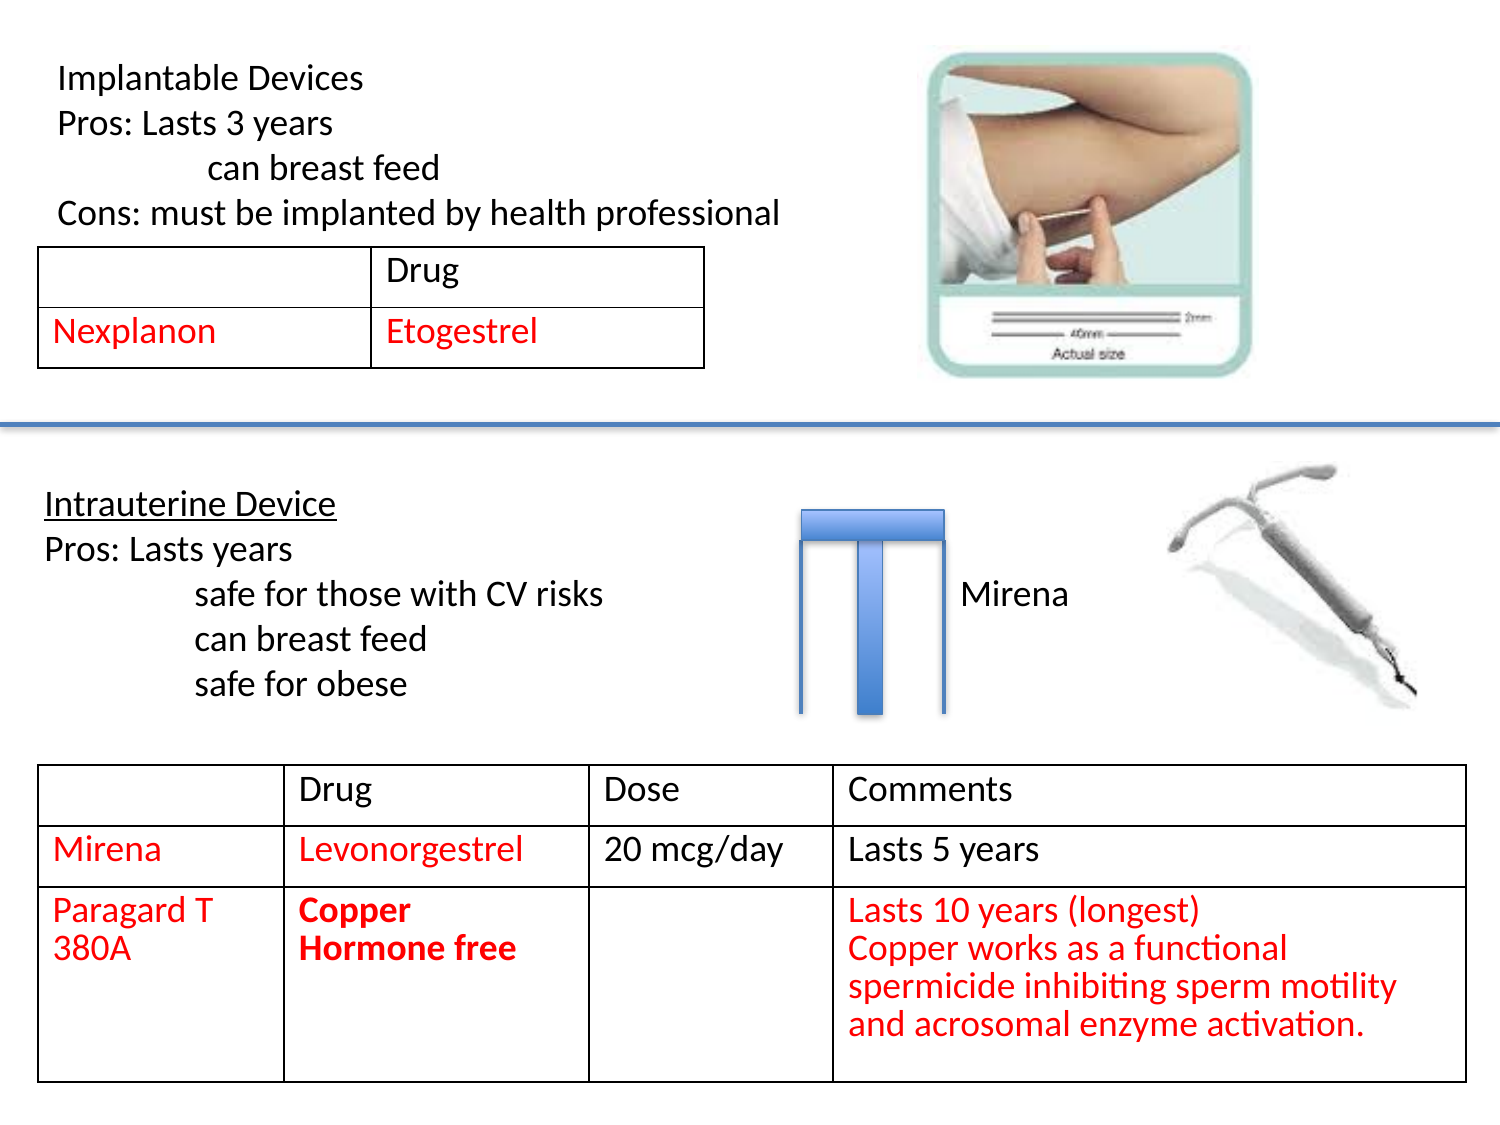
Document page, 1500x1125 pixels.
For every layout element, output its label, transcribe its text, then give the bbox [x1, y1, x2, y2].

table_cell 20 mcg/day [590, 827, 832, 886]
table_cell Mirena [39, 827, 283, 886]
text_box Mirena [949, 561, 1085, 622]
table_cell Copper Hormone free [285, 888, 588, 1081]
picture [1166, 461, 1434, 727]
table_cell Lasts 10 years (longest) Copper works as a functional spermicide inhibiting sperm motility and acrosomal enzyme activation. [834, 888, 1465, 1081]
text_box [801, 509, 945, 541]
table_header Drug [285, 766, 588, 825]
table_cell [590, 888, 832, 1081]
table_header Comments [834, 766, 1465, 825]
table_header [39, 248, 370, 307]
table_cell Lasts 5 years [834, 827, 1465, 886]
picture [916, 45, 1260, 384]
table_cell Paragard T 380A [39, 888, 283, 1081]
table_cell Etogestrel [372, 308, 703, 367]
text_box Implantable Devices Pros: Lasts 3 years can breast feed Cons: must be implanted by health professional [42, 45, 797, 241]
text_box [857, 549, 883, 715]
table_header Drug [372, 248, 703, 307]
text_box Intrauterine Device Pros: Lasts years safe for those with CV risks can breast feed safe for obese [29, 471, 619, 712]
table_cell Nexplanon [39, 308, 370, 367]
table_cell Levonorgestrel [285, 827, 588, 886]
table_header [39, 766, 283, 825]
table_header Dose [590, 766, 832, 825]
